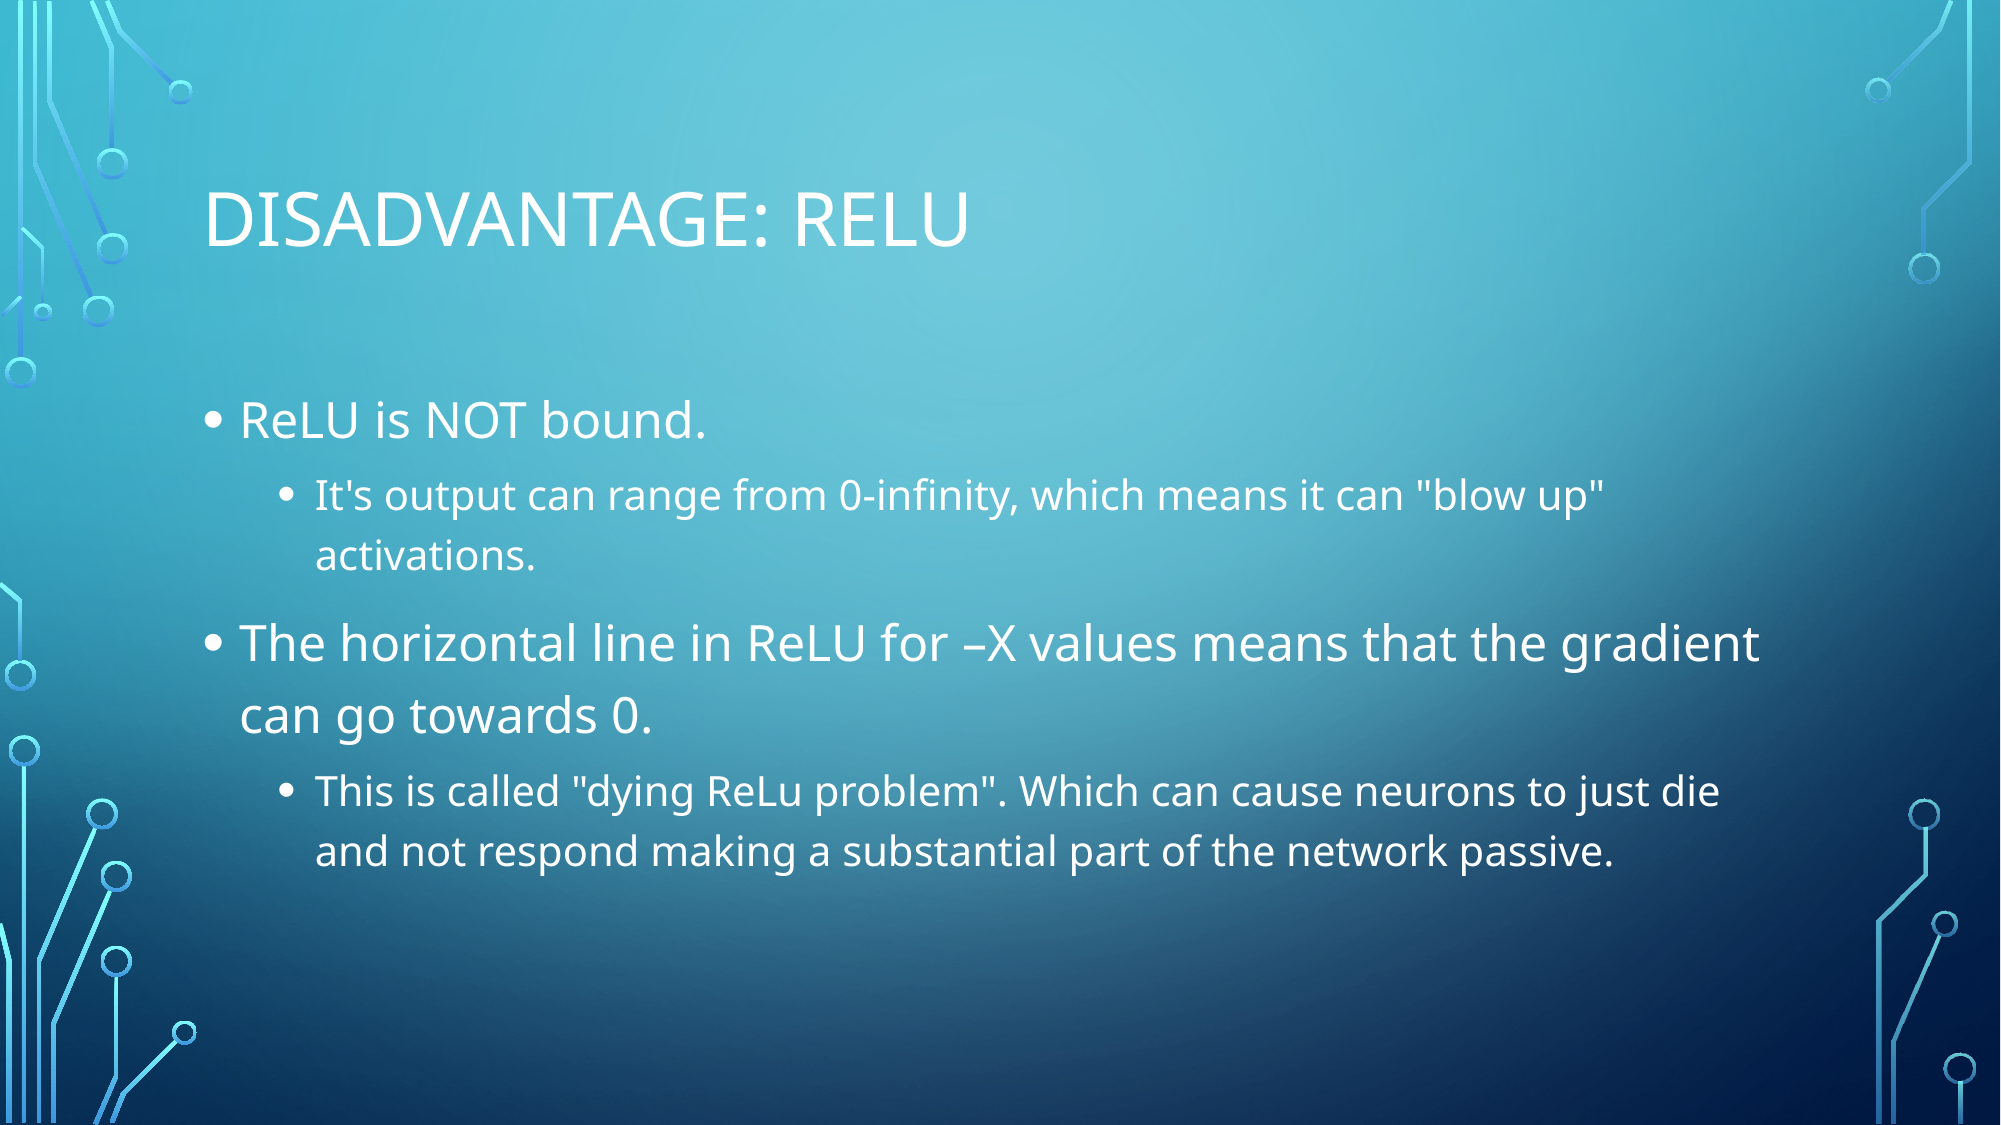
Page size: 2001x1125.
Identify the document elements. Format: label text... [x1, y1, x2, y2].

list ReLU is NOT bound. It's output can range from 0-infinity, which means it can "blow up" activations. The horizontal line in ReLU for –X values means that the gradient can go towards 0. This is called "dying ReLu problem". Which can cause neurons to just die and not respond making a substantial part of the network passive. [187, 369, 1813, 950]
title Disadvantage: Relu [187, 101, 1813, 344]
